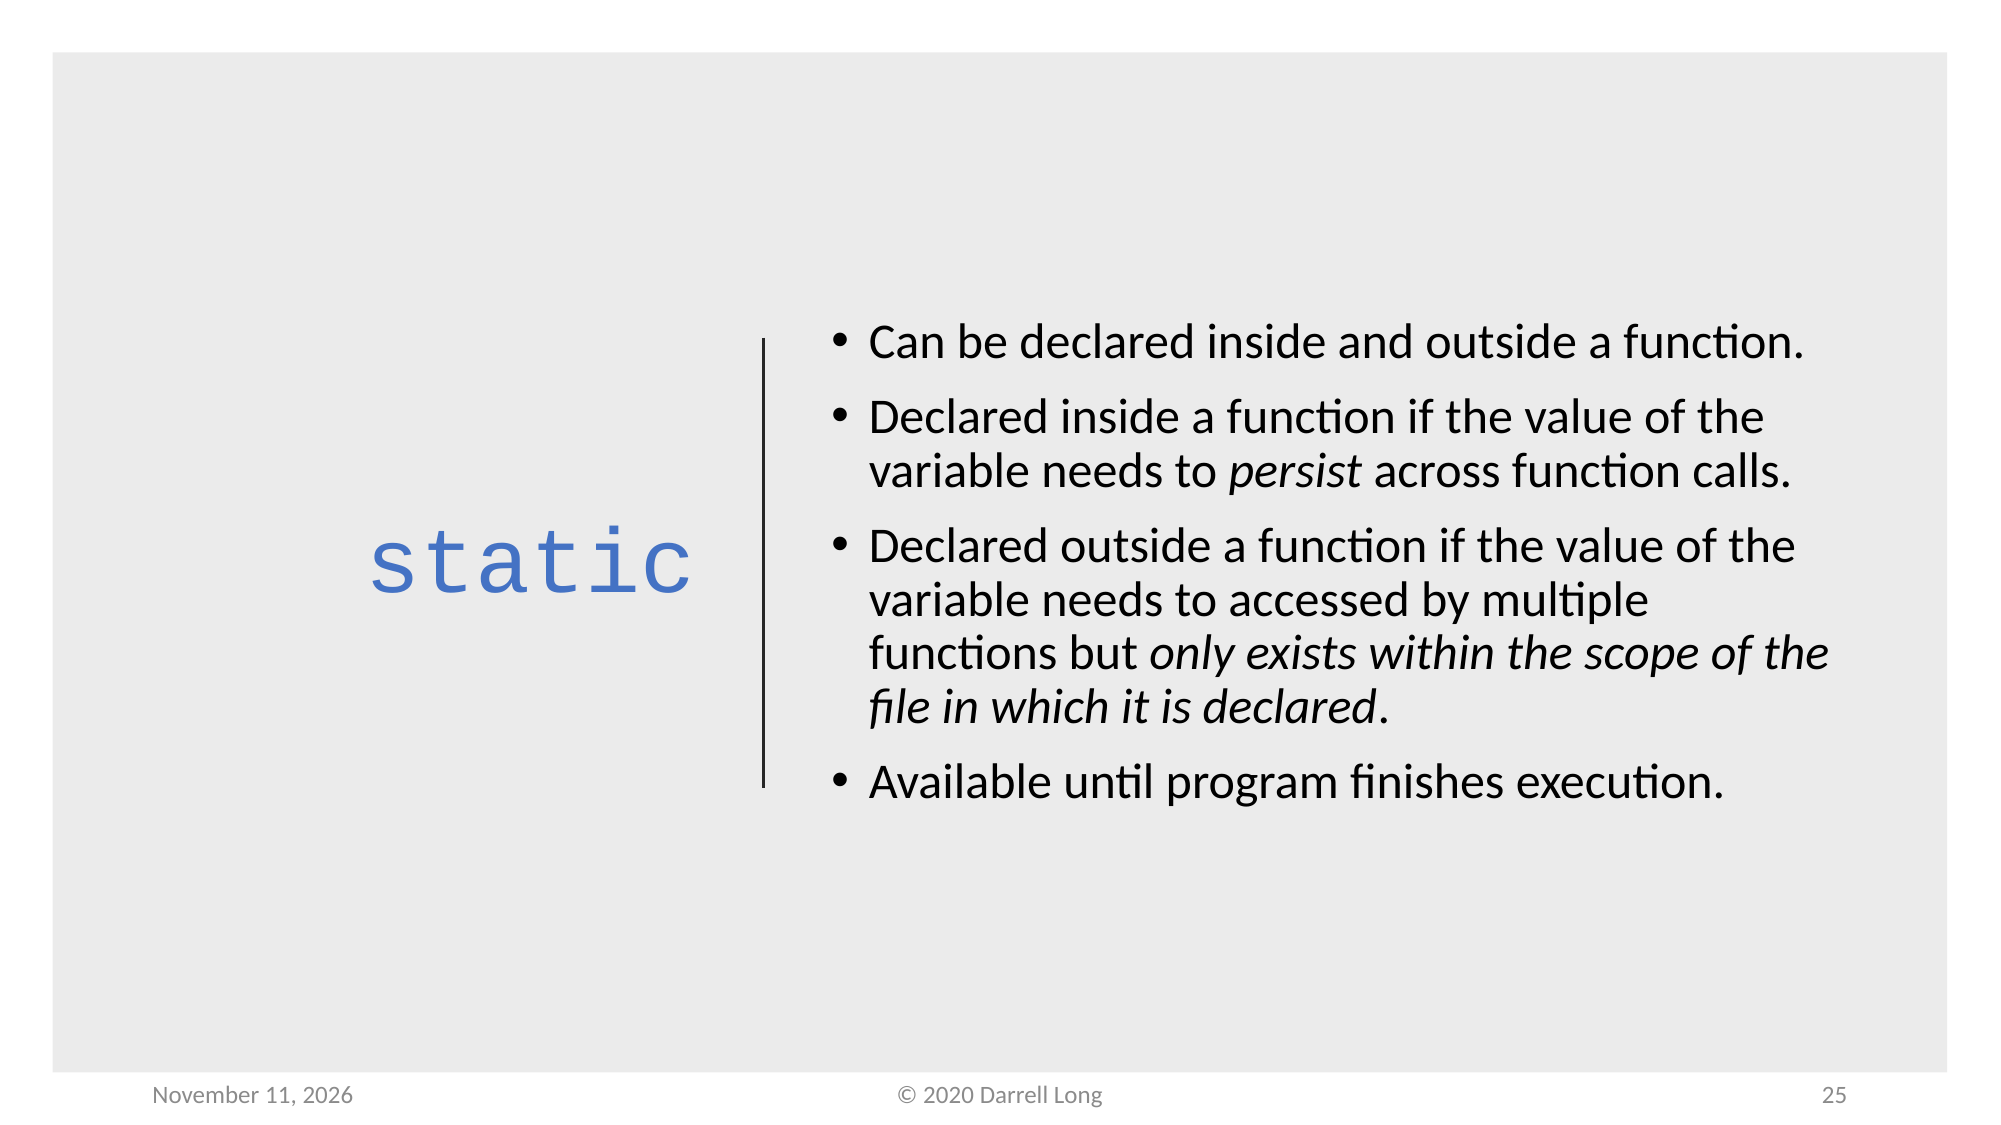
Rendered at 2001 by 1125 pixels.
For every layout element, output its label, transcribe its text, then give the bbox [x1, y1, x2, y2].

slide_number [137, 1063, 588, 1124]
slide_number 25 [1412, 1063, 1863, 1124]
text_box [52, 51, 1948, 1073]
footer © 2020 Darrell Long [662, 1063, 1338, 1124]
title static [137, 158, 711, 967]
list Can be declared inside and outside a function. Declared inside a function if the value of the variable needs to persist across function calls. Declared outside a function if the value of the variable needs to accessed by multiple functions but only exists within the scope of the file in which it is declared. Available until program finishes execution. [816, 158, 1863, 967]
